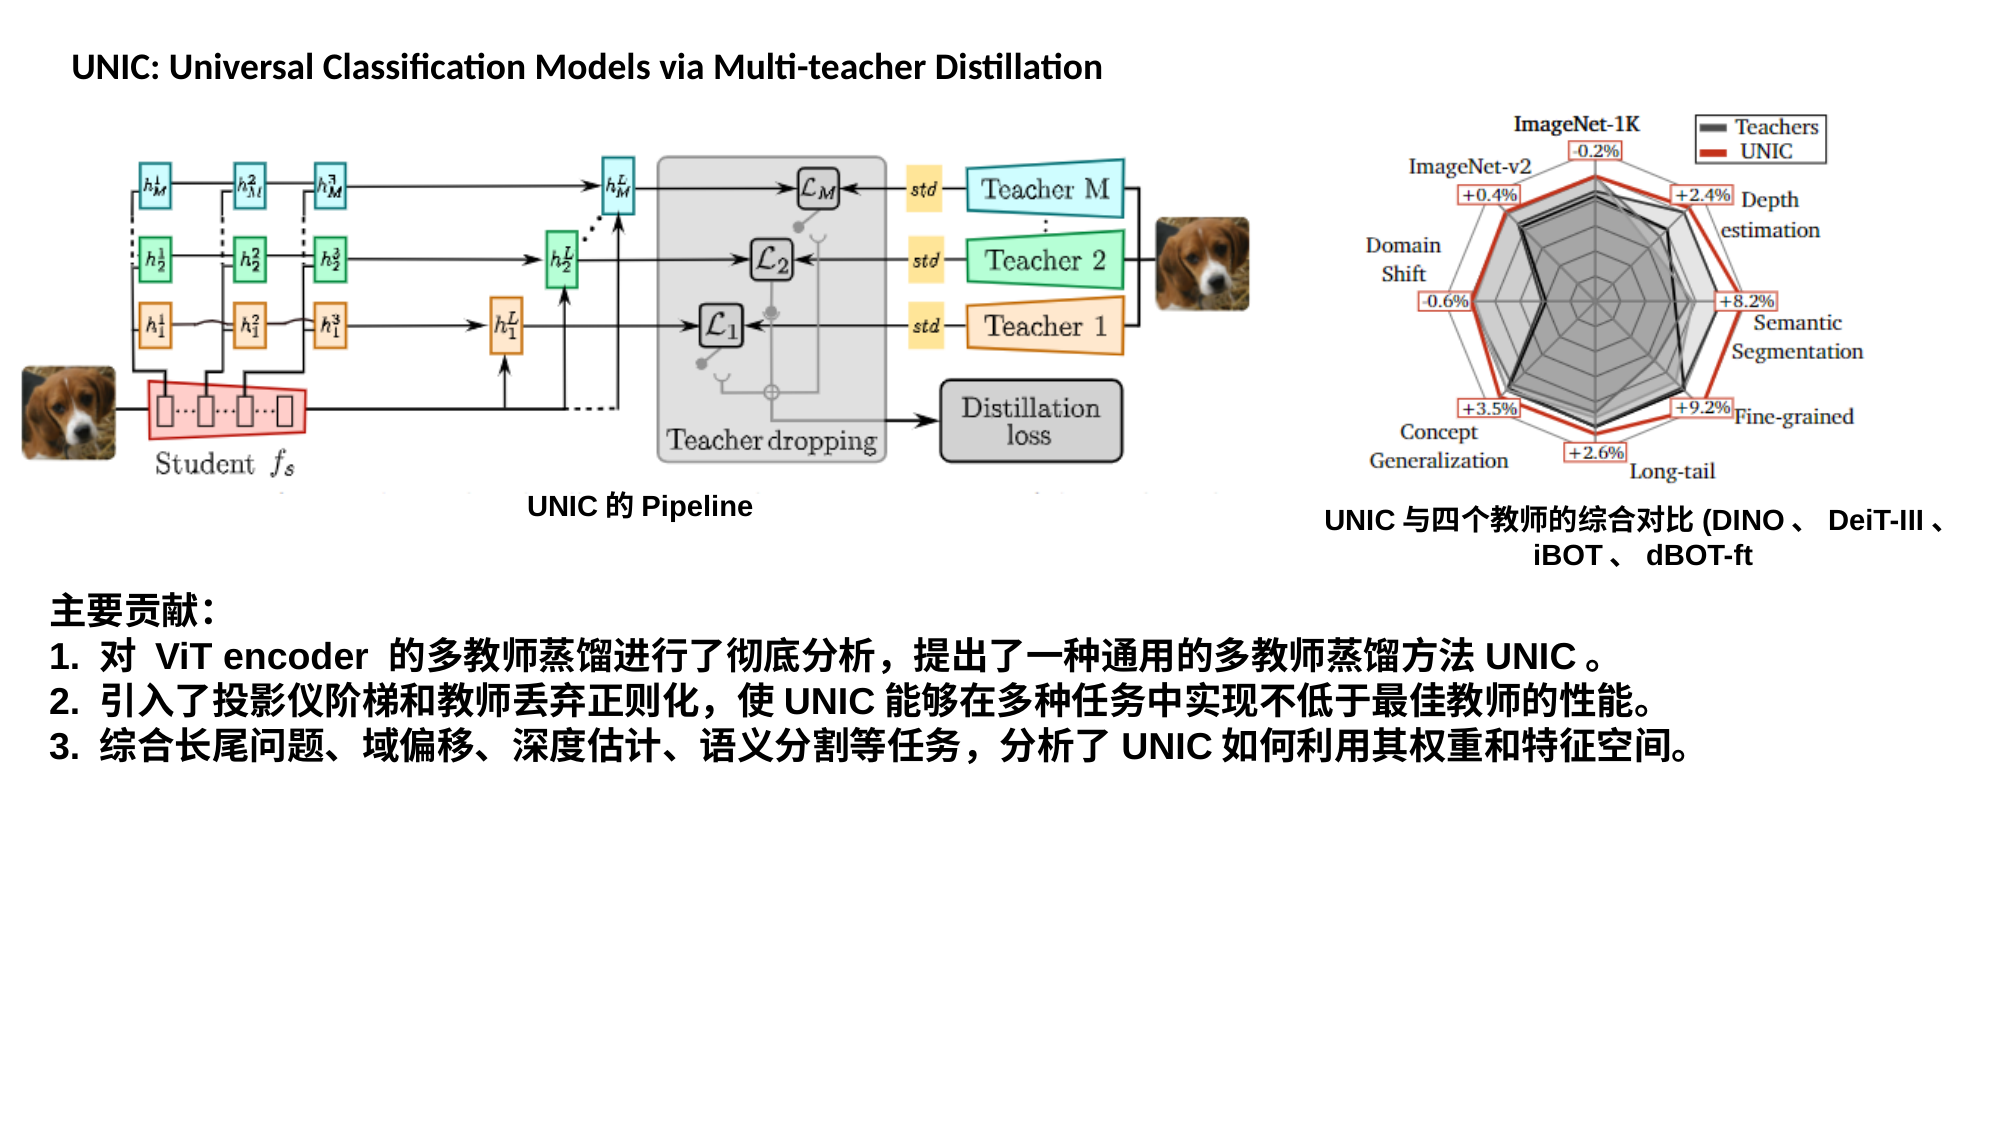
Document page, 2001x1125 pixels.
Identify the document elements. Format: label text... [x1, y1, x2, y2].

text_box UNIC: Universal Classification Models via Multi-teacher Distillation [56, 34, 1630, 95]
picture [13, 136, 1257, 495]
text_box 主要贡献： 1. 对 ViT encoder 的多教师蒸馏进行了彻底分析，提出了一种通用的多教师蒸馏方法UNIC。 2. 引入了投影仪阶梯和教师丢弃正则化，使UNIC能够在多种任务中实现不低于最佳教师的性能。 3. 综合长尾问题、域偏移、深度估计、语义分割等任务，分析了UNIC如何利用其权重和特征空间。 [34, 579, 1947, 775]
text_box UNIC的Pipeline [25, 495, 1256, 530]
text_box UNIC与四个教师的综合对比(DINO、DeiT-III、iBOT、dBOT-ft [1309, 493, 1977, 579]
picture [1337, 94, 1874, 503]
